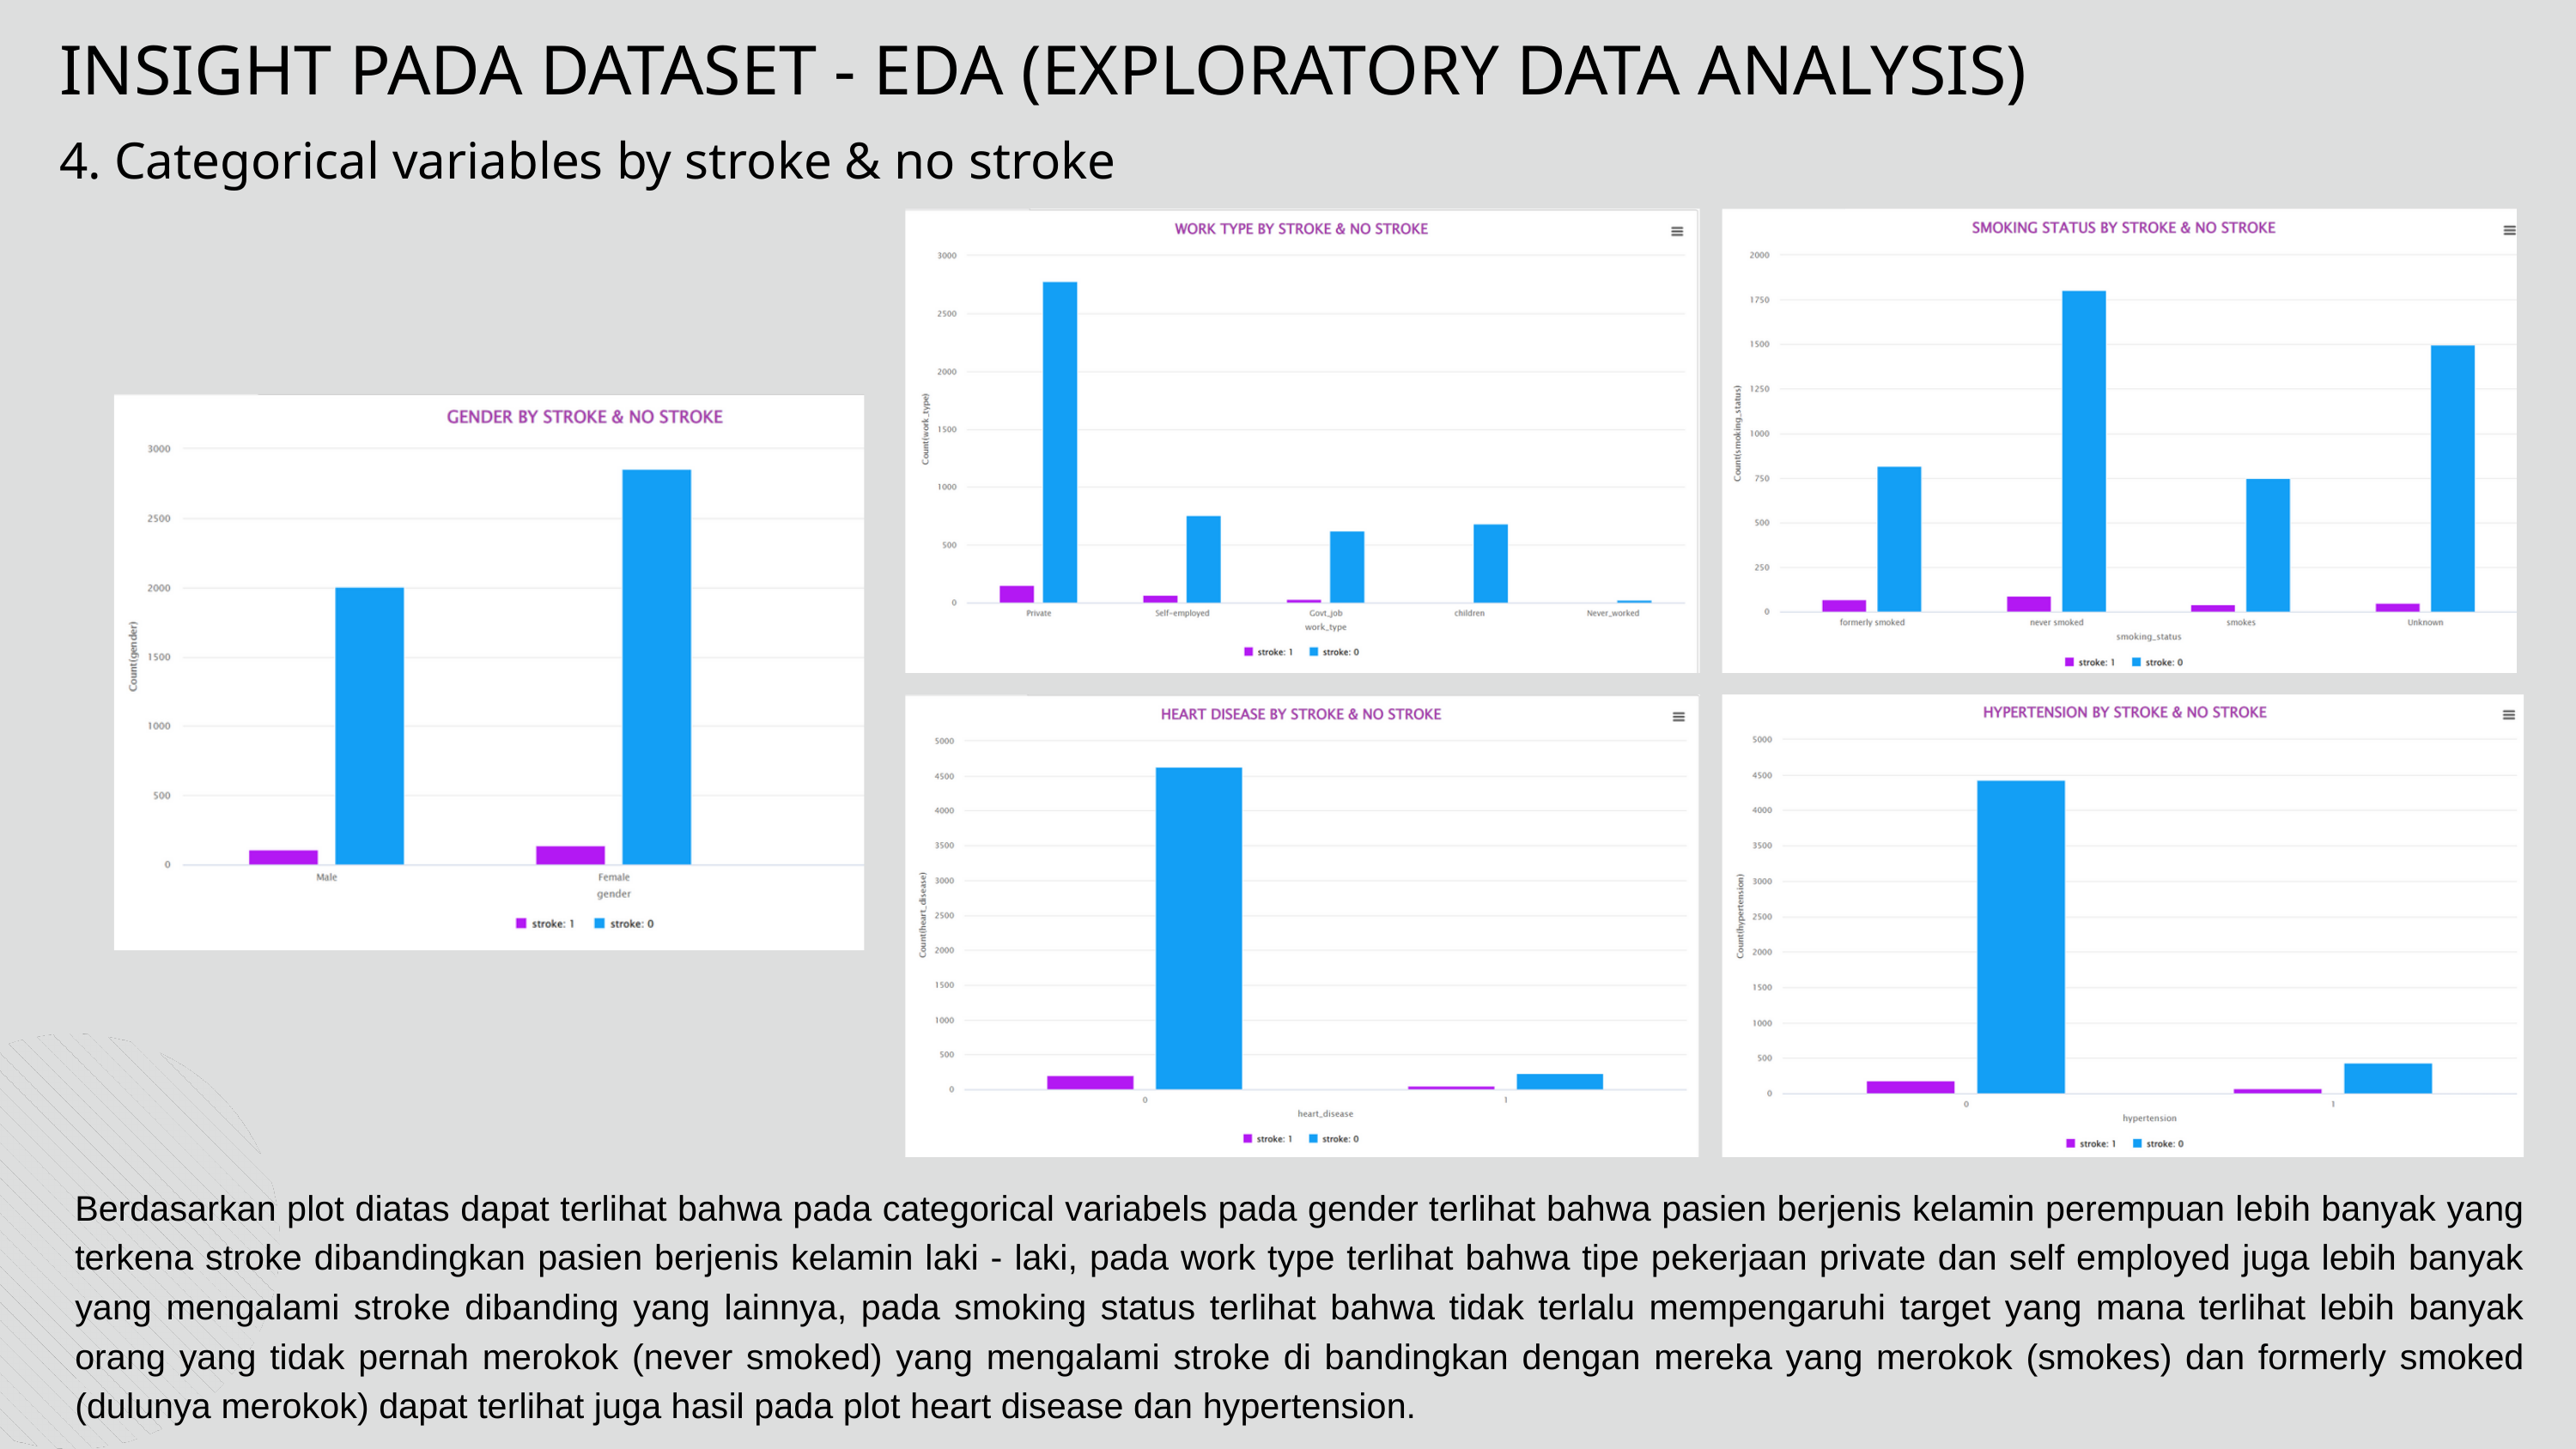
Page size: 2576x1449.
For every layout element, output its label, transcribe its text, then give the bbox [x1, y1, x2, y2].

text_box [905, 694, 1700, 1158]
text_box Berdasarkan plot diatas dapat terlihat bahwa pada categorical variabels pada gender terlihat bahwa pasien berjenis kelamin perempuan lebih banyak yang terkena stroke dibandingkan pasien berjenis kelamin laki - laki, pada work type terlihat bahwa tipe pekerjaan private dan self employed juga lebih banyak yang mengalami stroke dibanding yang lainnya, pada smoking status terlihat bahwa tidak terlalu mempengaruhi target yang mana terlihat lebih banyak orang yang tidak pernah merokok (never smoked) yang mengalami stroke di bandingkan dengan mereka yang merokok (smokes) dan formerly smoked (dulunya merokok) dapat terlihat juga hasil pada plot heart disease dan hypertension. [75, 1178, 2524, 1426]
text_box [113, 394, 865, 950]
text_box [0, 1034, 280, 1449]
text_box INSIGHT PADA DATASET - EDA (EXPLORATORY DATA ANALYSIS) [59, 13, 2517, 109]
text_box [905, 209, 1700, 673]
text_box [1722, 209, 2517, 673]
text_box [1722, 694, 2524, 1158]
text_box 4. Categorical variables by stroke & no stroke [59, 118, 1974, 189]
